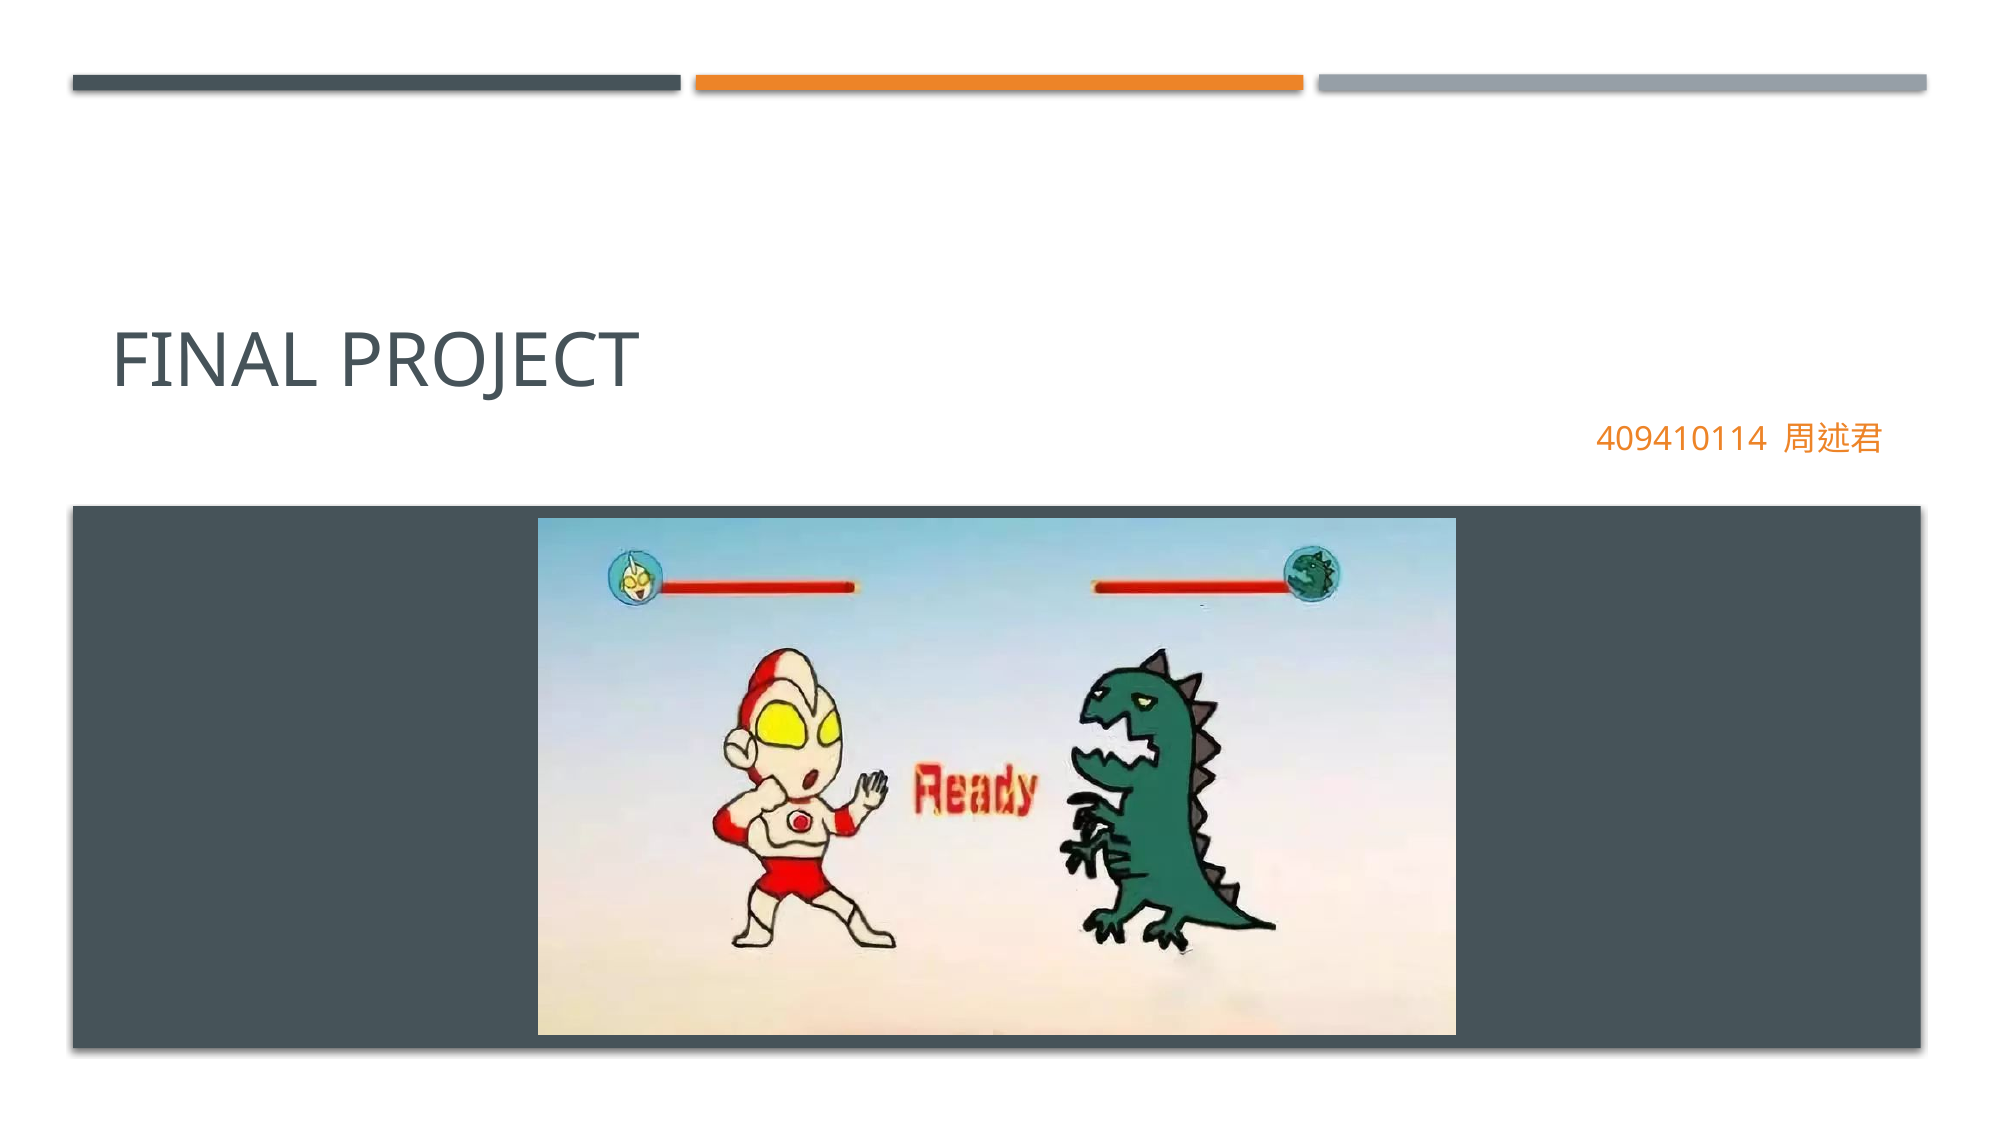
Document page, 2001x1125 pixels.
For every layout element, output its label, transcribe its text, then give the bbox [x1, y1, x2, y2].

picture [537, 517, 1457, 1035]
subtitle 409410114 周述君 [95, 409, 1899, 507]
title FINAL PROJECT [95, 167, 1899, 409]
